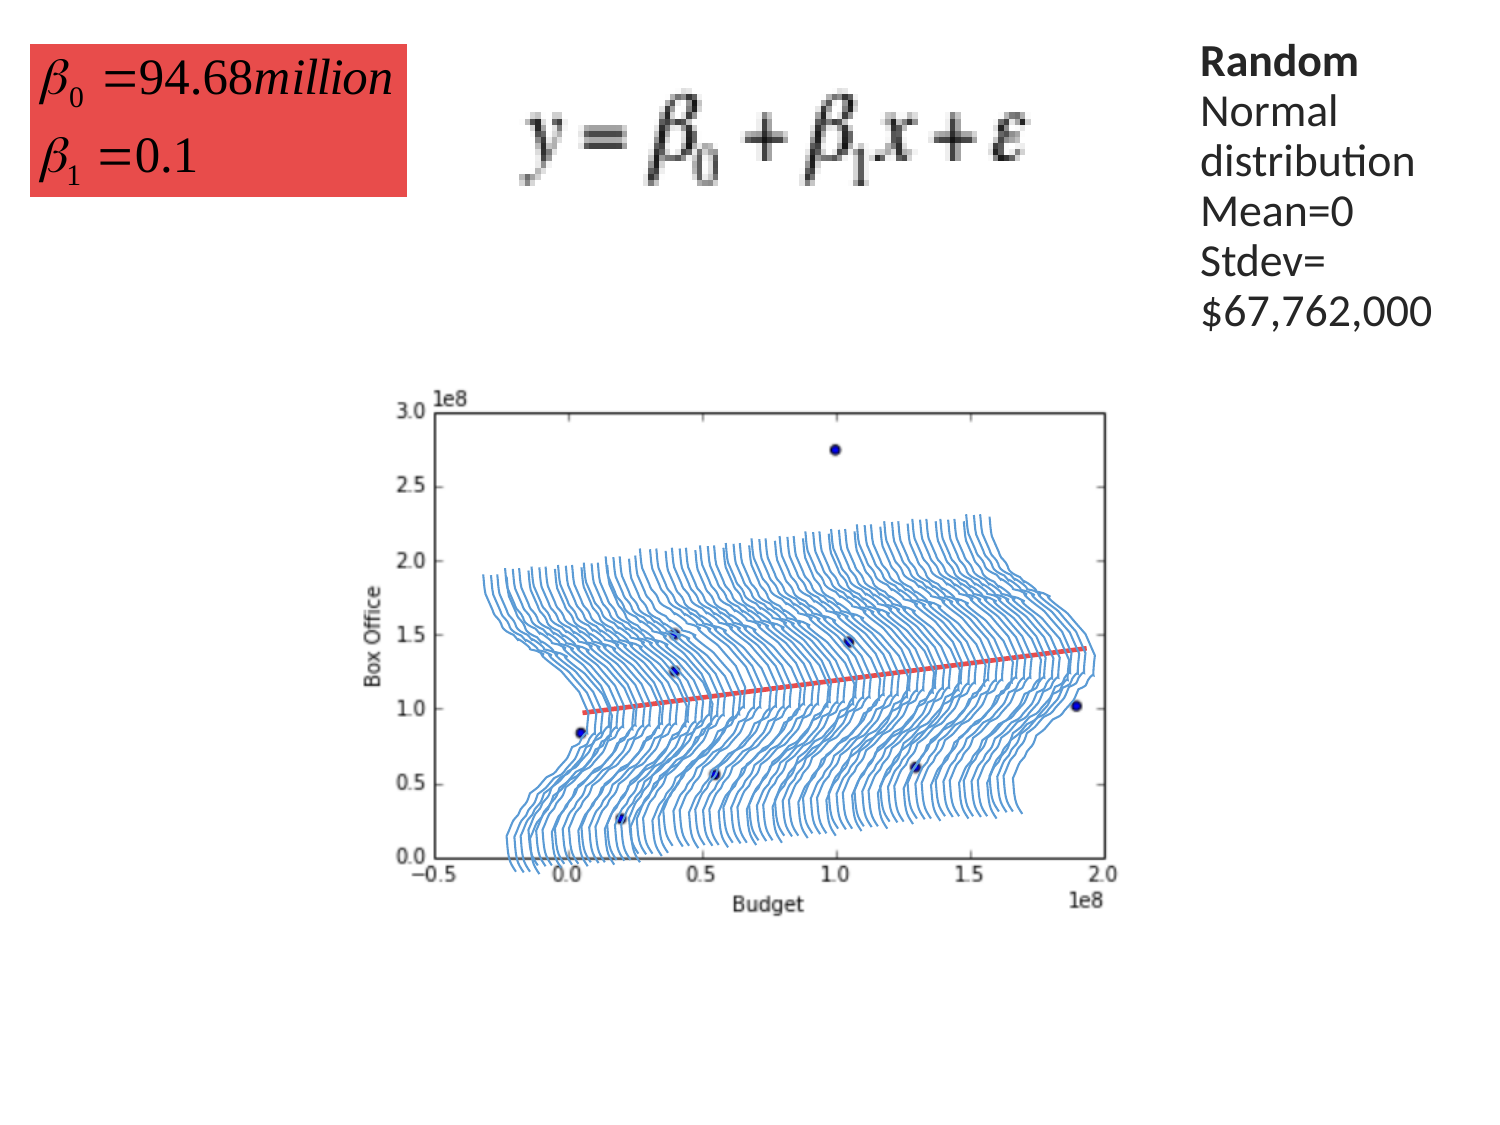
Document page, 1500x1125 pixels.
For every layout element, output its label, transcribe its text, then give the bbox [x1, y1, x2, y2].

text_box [30, 43, 408, 197]
picture [343, 332, 1142, 968]
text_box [509, 70, 1032, 199]
text_box Random Normal distribution Mean=0 Stdev= $67,762,000 [1185, 28, 1461, 344]
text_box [582, 648, 1087, 713]
